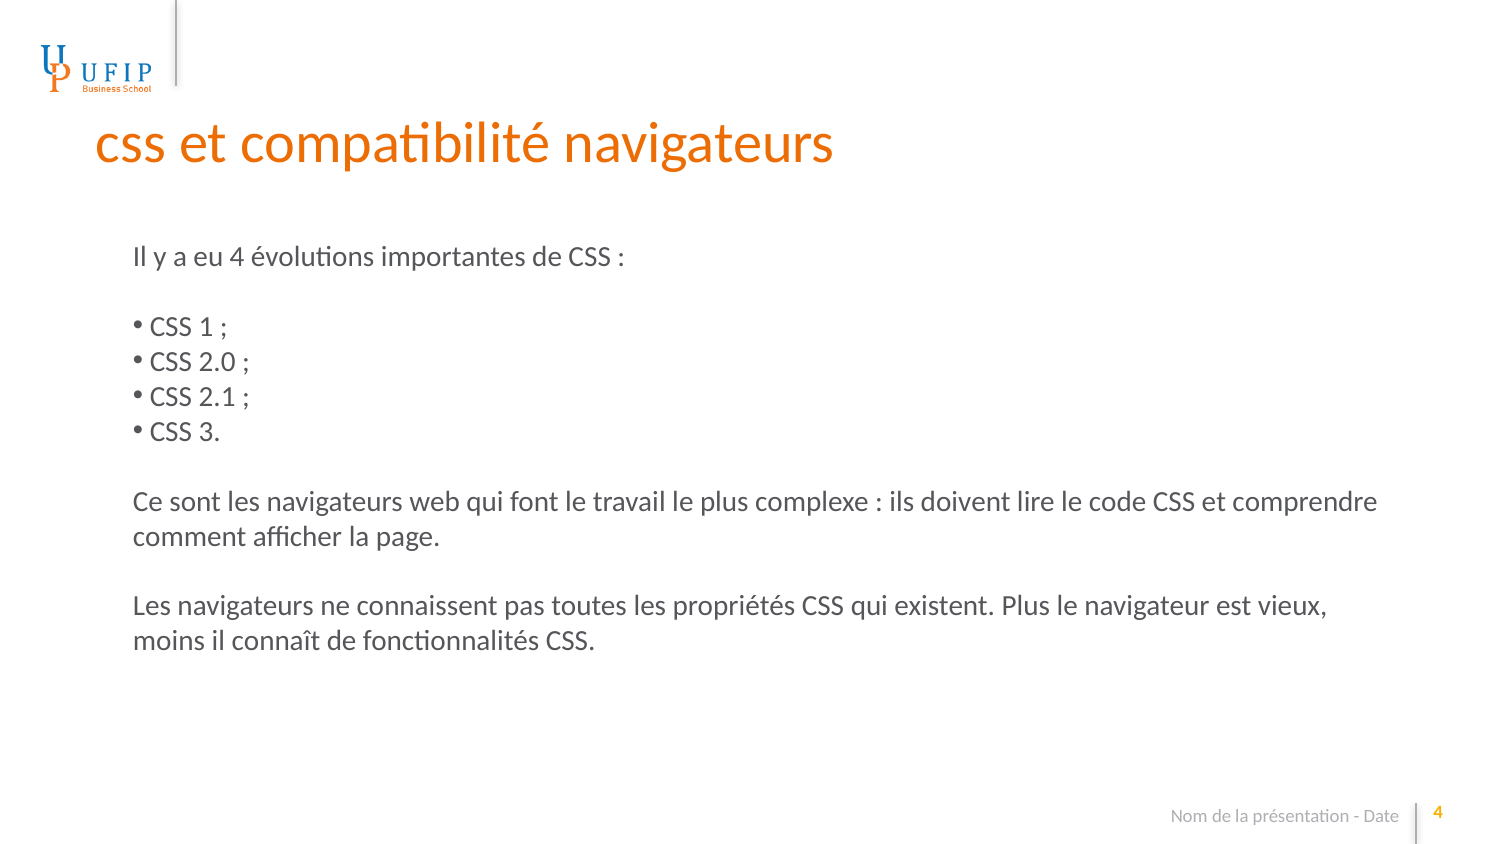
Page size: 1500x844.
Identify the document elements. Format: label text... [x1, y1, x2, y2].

picture [23, 45, 170, 92]
list css et compatibilité navigateurs [80, 110, 1500, 205]
text_box Il y a eu 4 évolutions importantes de CSS : CSS 1 ; CSS 2.0 ; CSS 2.1 ; CSS 3. Ce sont les navigateurs web qui font le travail le plus complexe : ils doivent lire le code CSS et comprendre comment afficher la page. Les navigateurs ne connaissent pas toutes les propriétés CSS qui existent. Plus le navigateur est vieux, moins il connaît de fonctionnalités CSS. [118, 229, 1408, 754]
